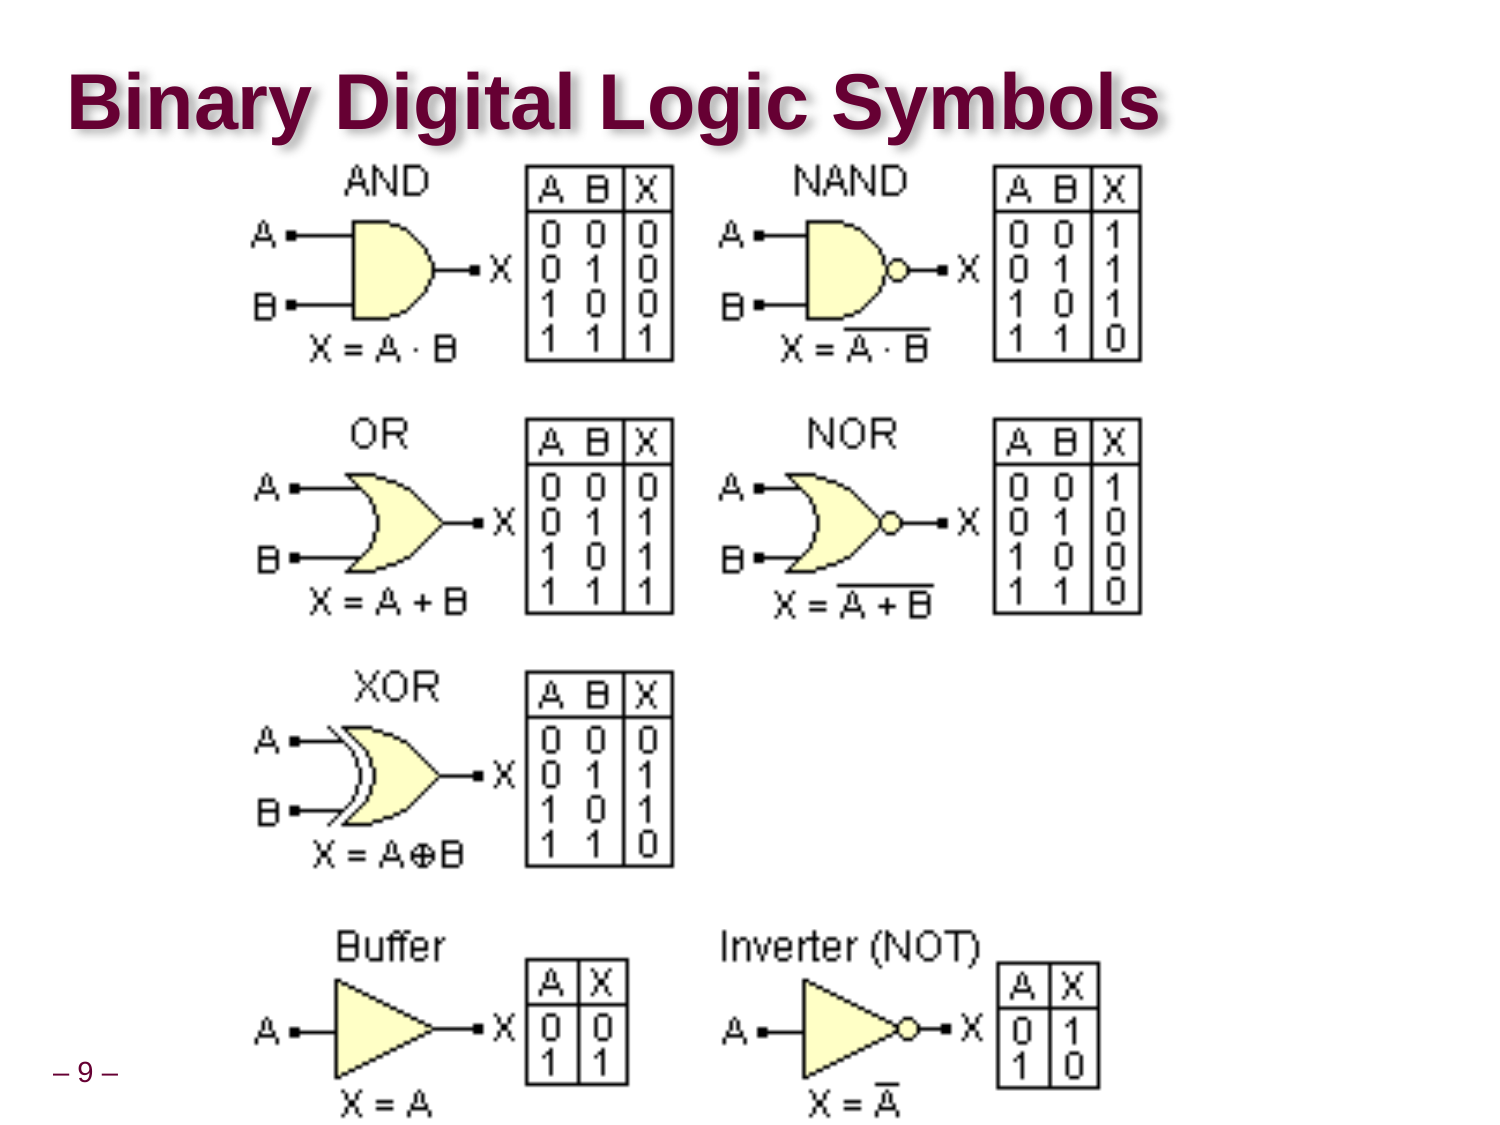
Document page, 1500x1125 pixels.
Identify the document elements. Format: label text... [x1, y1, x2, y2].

title Binary Digital Logic Symbols [66, 40, 1497, 169]
picture [249, 158, 1151, 1122]
